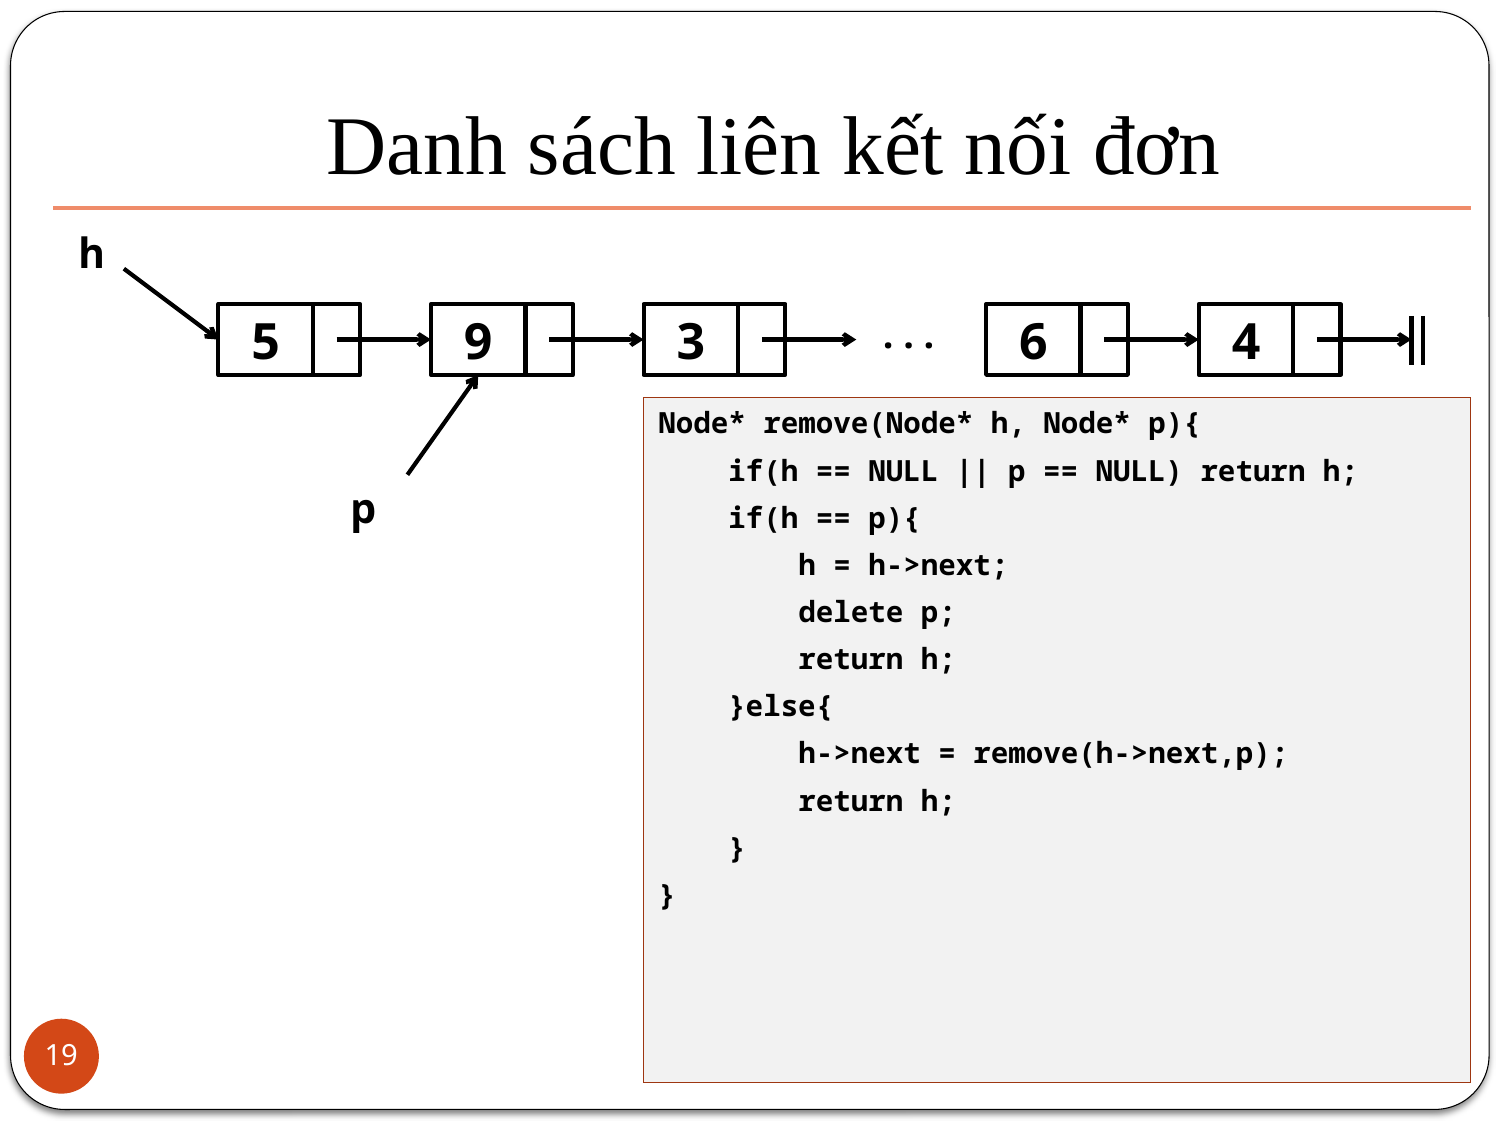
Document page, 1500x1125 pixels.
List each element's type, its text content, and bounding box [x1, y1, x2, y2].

text_box p [336, 474, 408, 540]
text_box 9 [430, 303, 524, 376]
text_box [312, 303, 361, 376]
text_box [1292, 303, 1342, 376]
list [53, 237, 1447, 1059]
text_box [123, 268, 219, 340]
text_box h [64, 219, 207, 285]
text_box . . . [868, 304, 1010, 364]
text_box [524, 303, 574, 376]
title Danh sách liên kết nối đơn [76, 19, 1471, 206]
text_box 3 [643, 303, 737, 376]
text_box [1080, 303, 1129, 376]
slide_number 19 [23, 1018, 99, 1094]
text_box Node* remove(Node* h, Node* p){ if(h == NULL || p == NULL) return h; if(h == p){ h = h->next; delete p; return h; }else{ h->next = remove(h->next,p); return h; } } [643, 397, 1471, 1083]
text_box [737, 303, 786, 376]
text_box 4 [1198, 303, 1292, 376]
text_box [407, 374, 479, 475]
text_box 5 [217, 303, 312, 376]
text_box 6 [985, 303, 1080, 376]
